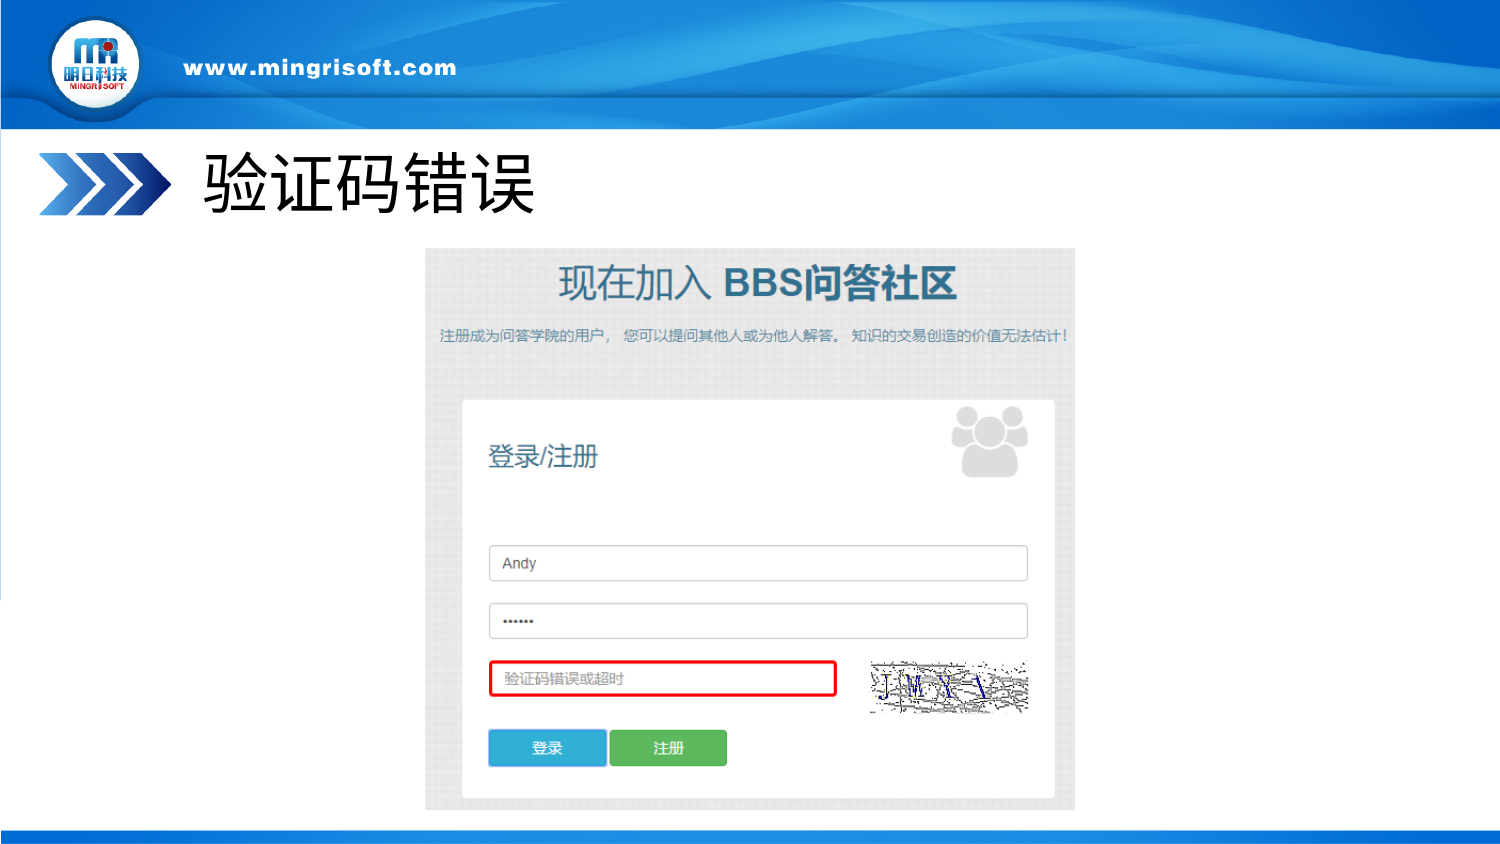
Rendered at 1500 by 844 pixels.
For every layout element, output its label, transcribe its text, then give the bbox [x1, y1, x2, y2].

picture [0, 0, 1500, 844]
text_box 验证码错误 [187, 134, 1100, 235]
